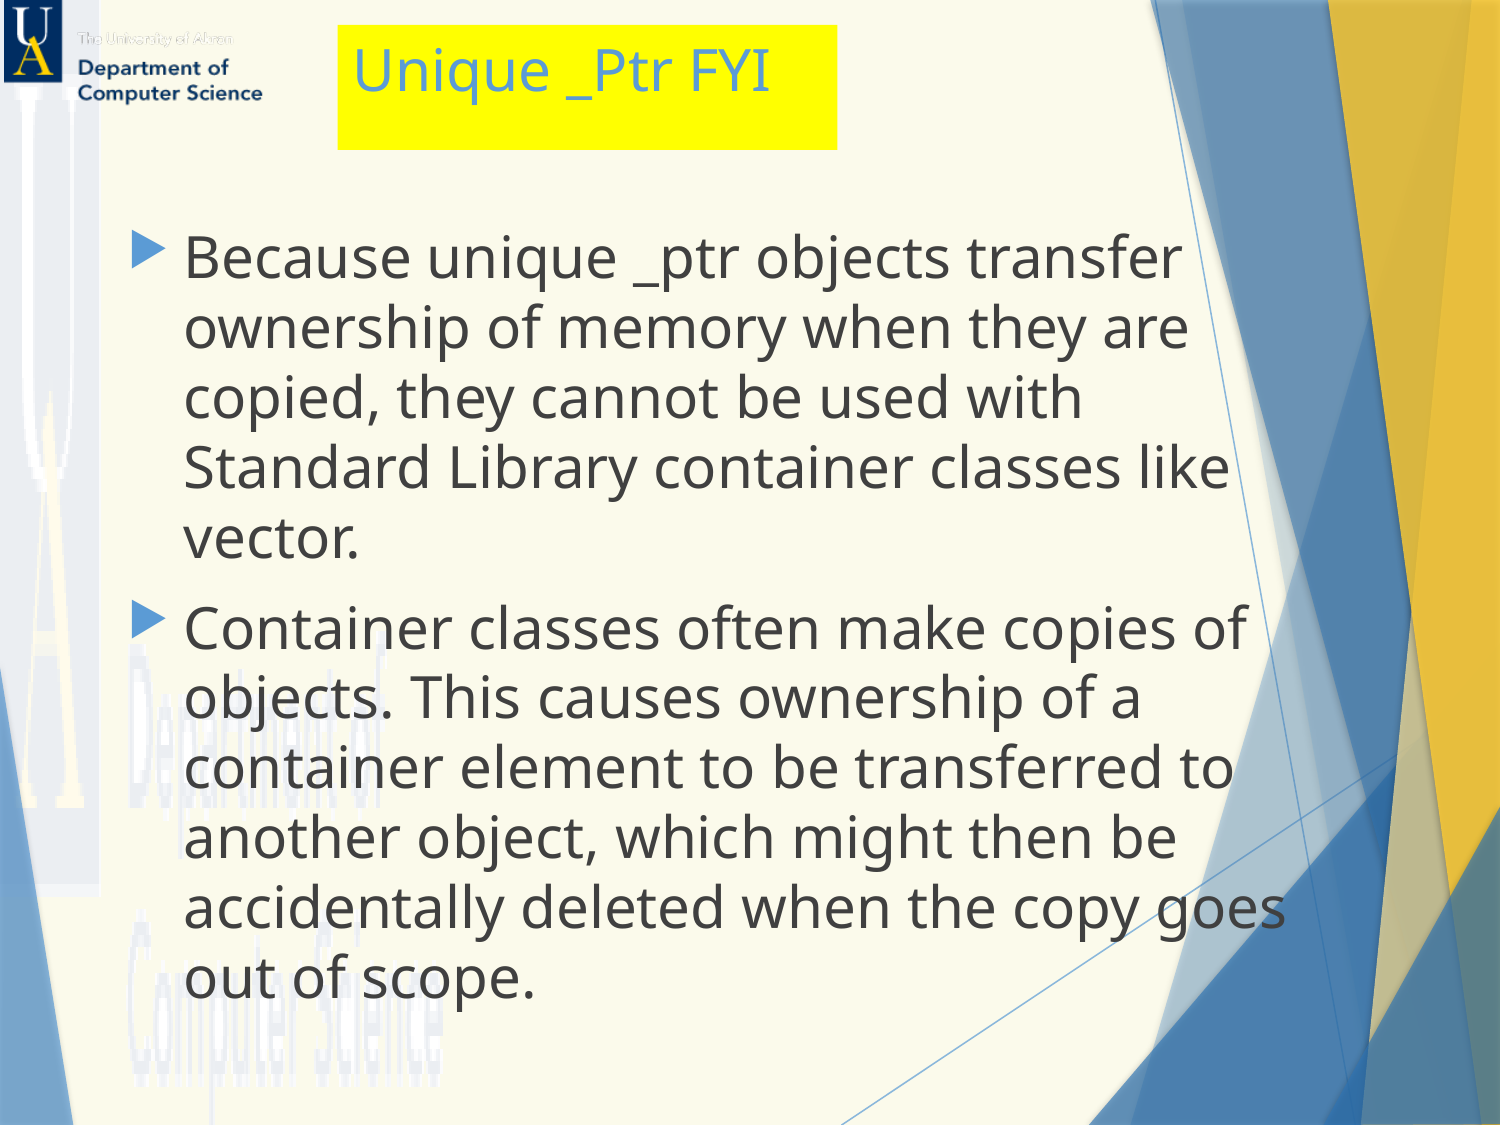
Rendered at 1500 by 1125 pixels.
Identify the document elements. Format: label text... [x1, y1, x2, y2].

picture [4, 0, 395, 124]
title Unique _Ptr FYI [337, 24, 838, 150]
list Because unique _ptr objects transfer ownership of memory when they are copied, they cannot be used with Standard Library container classes like vector. Container classes often make copies of objects. This causes ownership of a container element to be transferred to another object, which might then be accidentally deleted when the copy goes out of scope. [112, 212, 1363, 1000]
